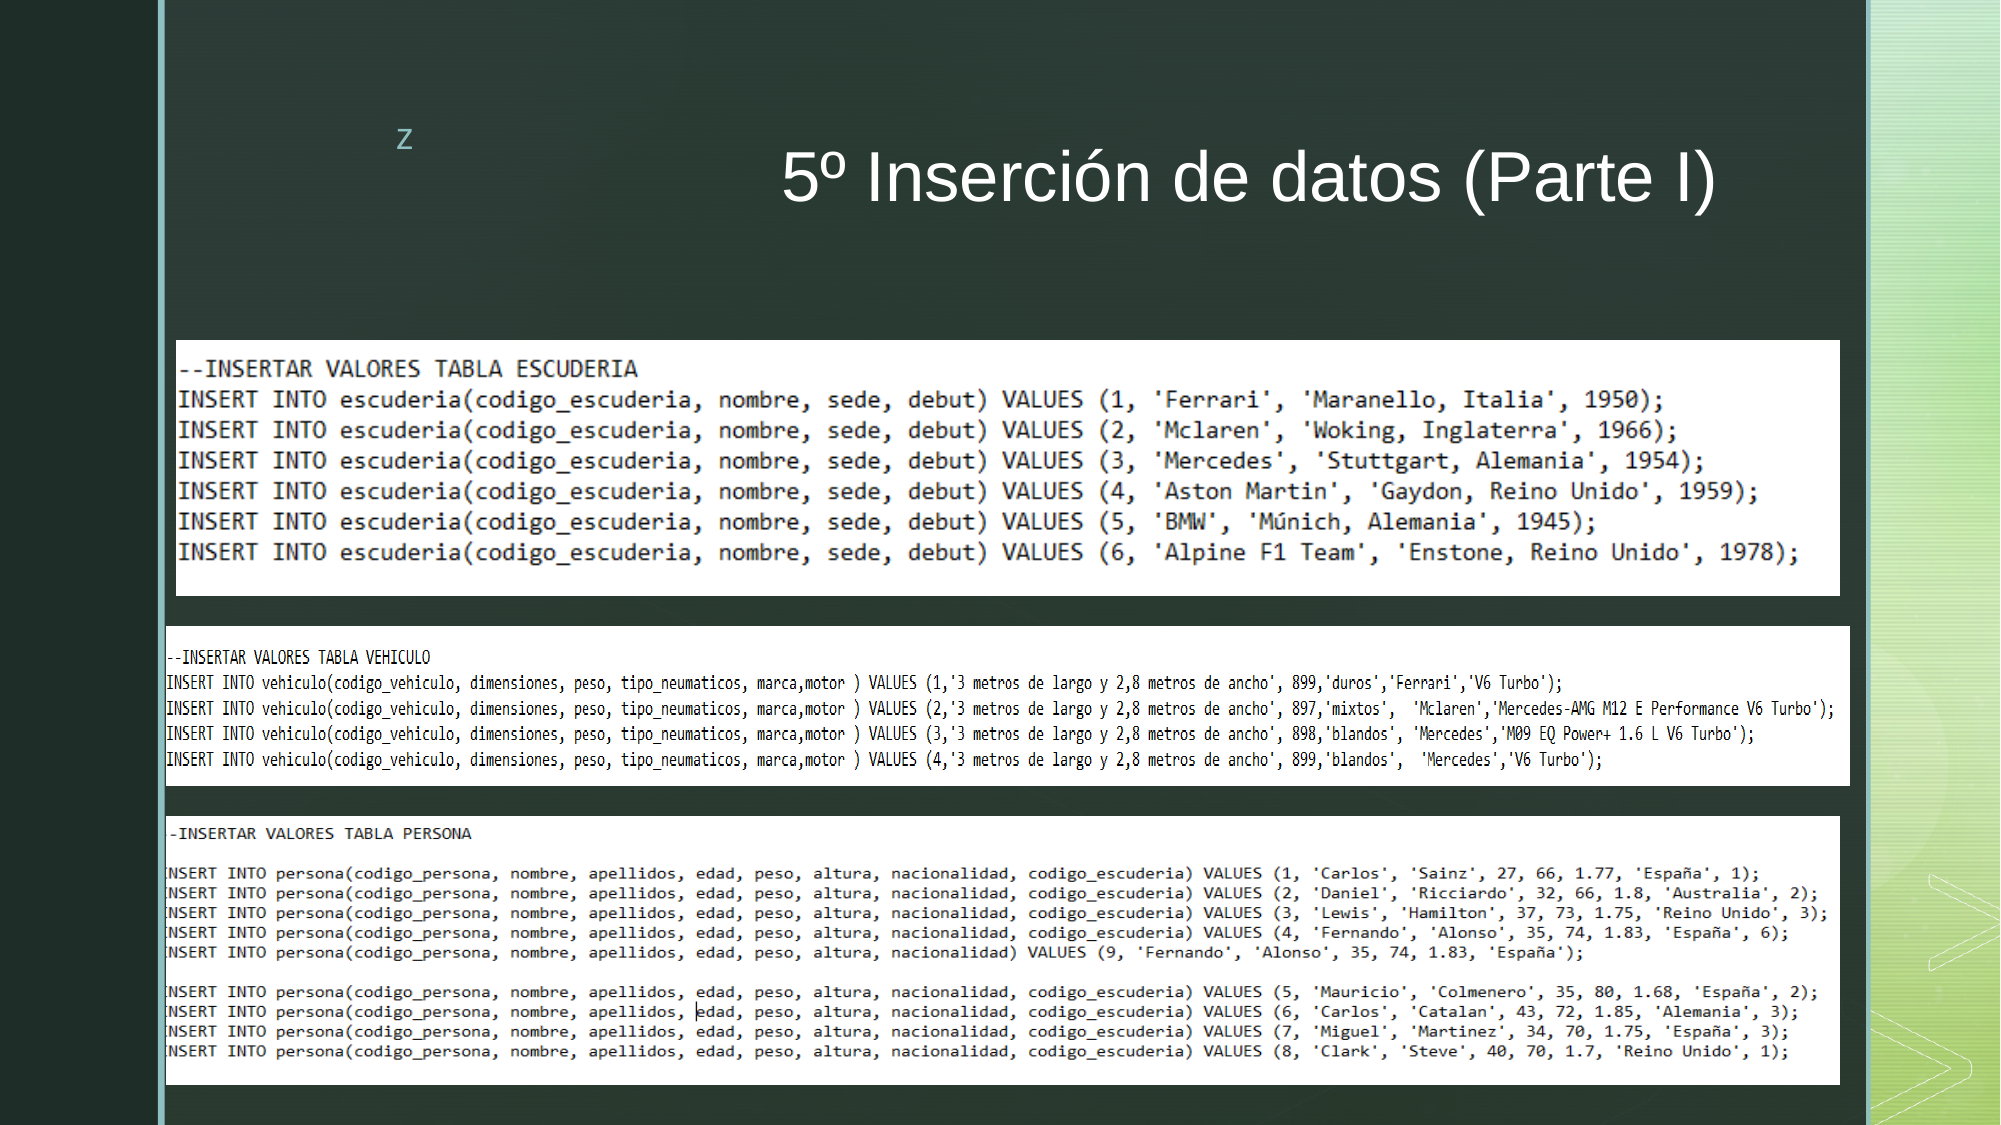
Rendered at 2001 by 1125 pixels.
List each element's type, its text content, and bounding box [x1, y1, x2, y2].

picture [166, 626, 1850, 786]
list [176, 340, 1840, 596]
picture [166, 816, 1840, 1085]
title 5º Inserción de datos (Parte I) [428, 132, 1734, 310]
picture [1871, 0, 2001, 1125]
